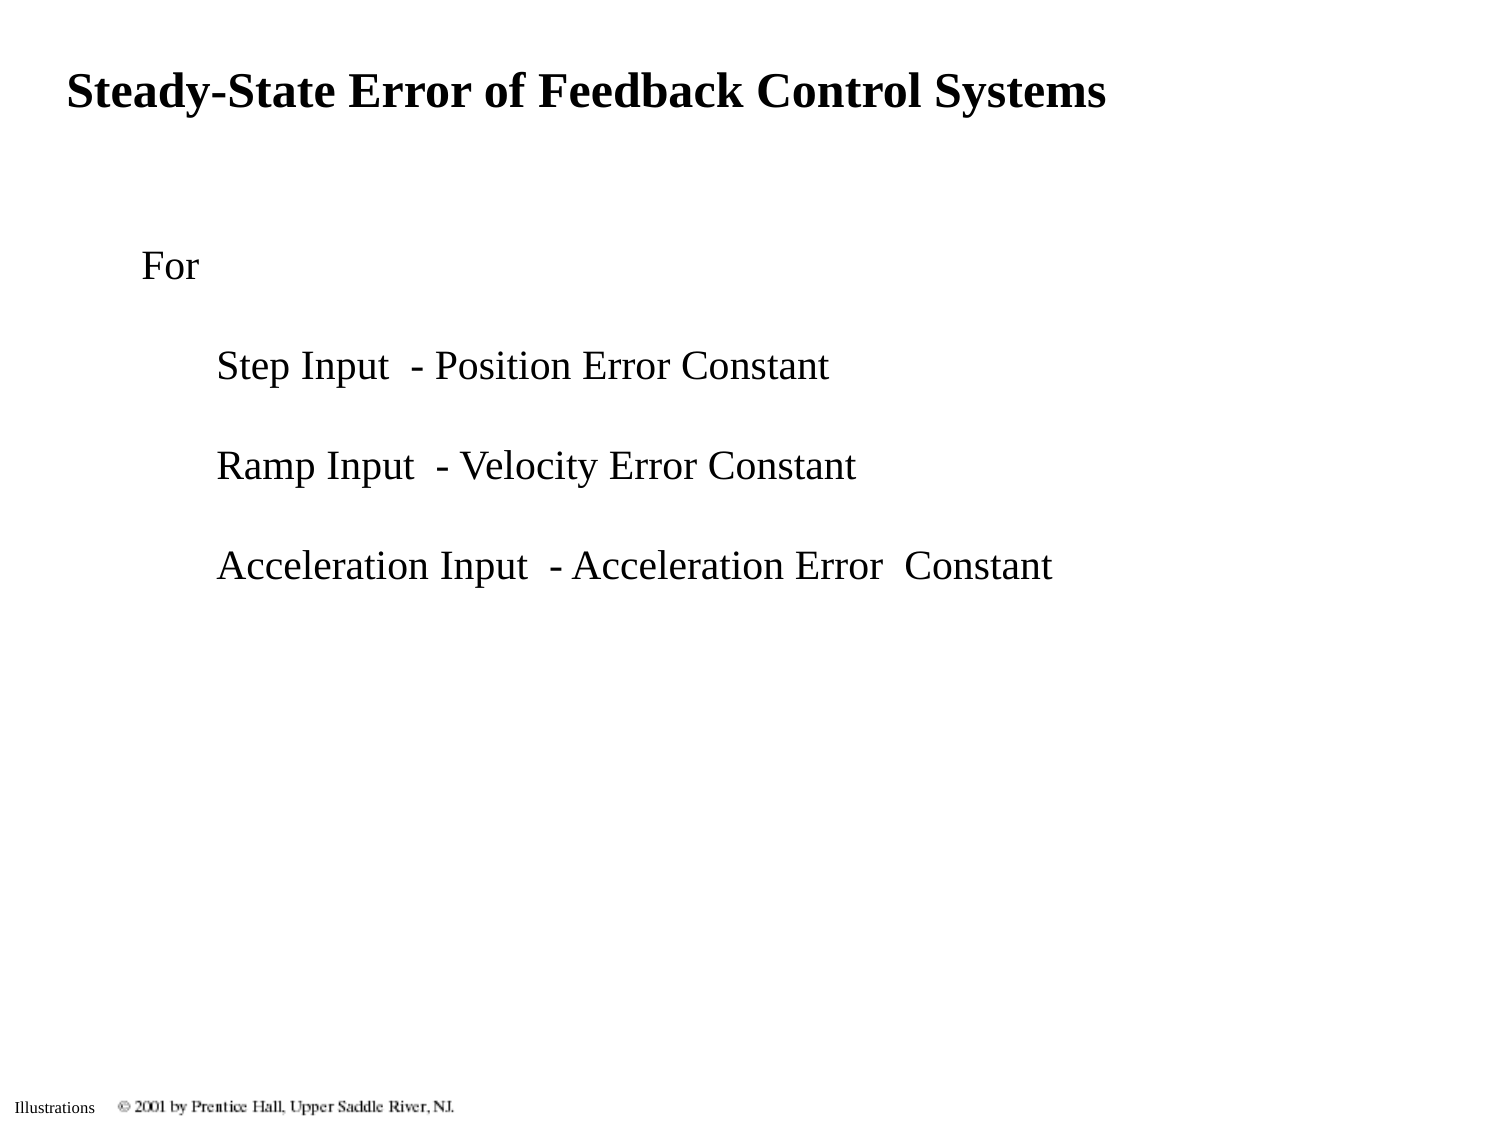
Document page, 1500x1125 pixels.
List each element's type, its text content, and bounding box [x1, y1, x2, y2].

text_box Steady-State Error of Feedback Control Systems For Step Input - Position Error Constant Ramp Input - Velocity Error Constant Acceleration Input - Acceleration Error Constant [51, 50, 1122, 755]
picture [112, 1090, 466, 1125]
